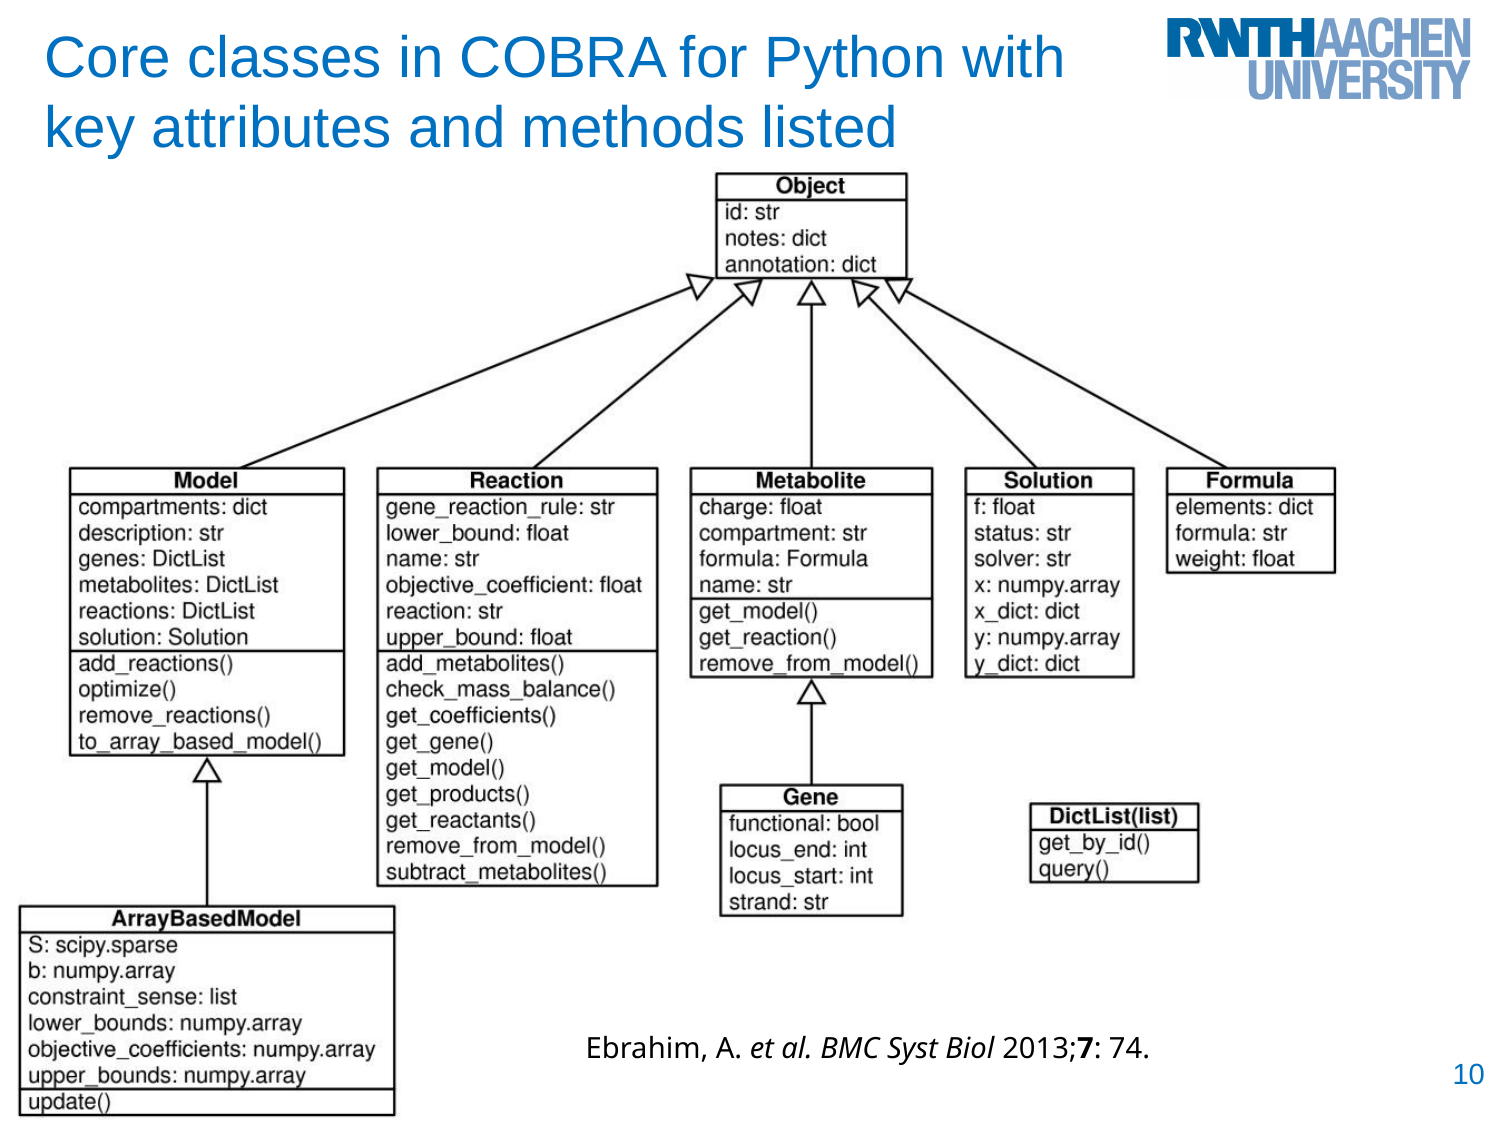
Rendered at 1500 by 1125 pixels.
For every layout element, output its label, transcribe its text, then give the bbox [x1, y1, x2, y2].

text_box Ebrahim, A. et al. BMC Syst Biol 2013;7: 74. [1345, 1022, 1500, 1072]
picture [9, 158, 1345, 1125]
picture [1167, 17, 1471, 100]
title Core classes in COBRA for Python with key attributes and methods listed [44, 18, 1097, 114]
slide_number 10 [1345, 1072, 1500, 1125]
